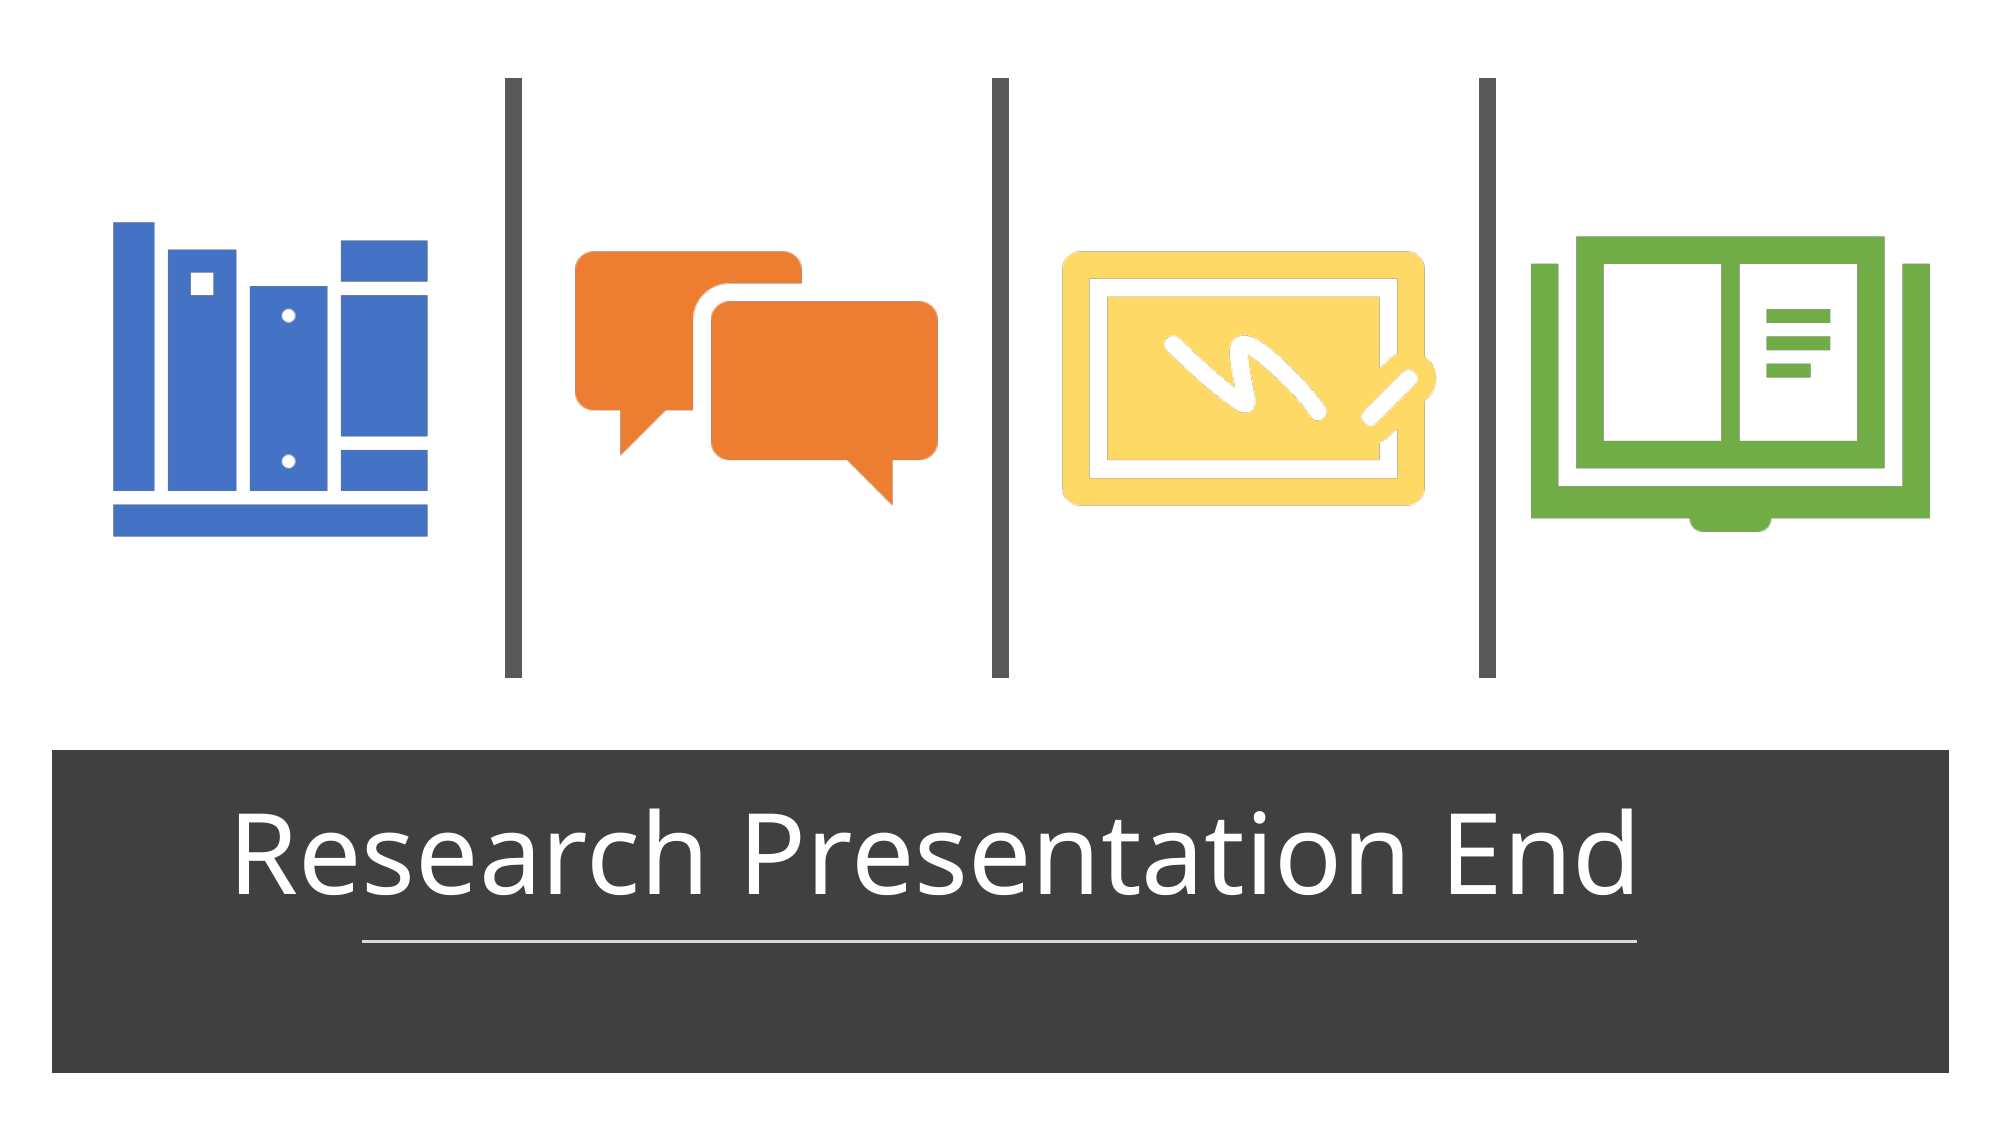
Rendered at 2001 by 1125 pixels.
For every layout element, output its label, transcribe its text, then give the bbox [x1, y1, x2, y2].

text_box [61, 759, 1939, 1064]
picture [1026, 161, 1461, 596]
title Research Presentation End [22, 773, 1850, 927]
picture [1513, 164, 1948, 600]
picture [52, 161, 489, 598]
picture [539, 161, 974, 596]
